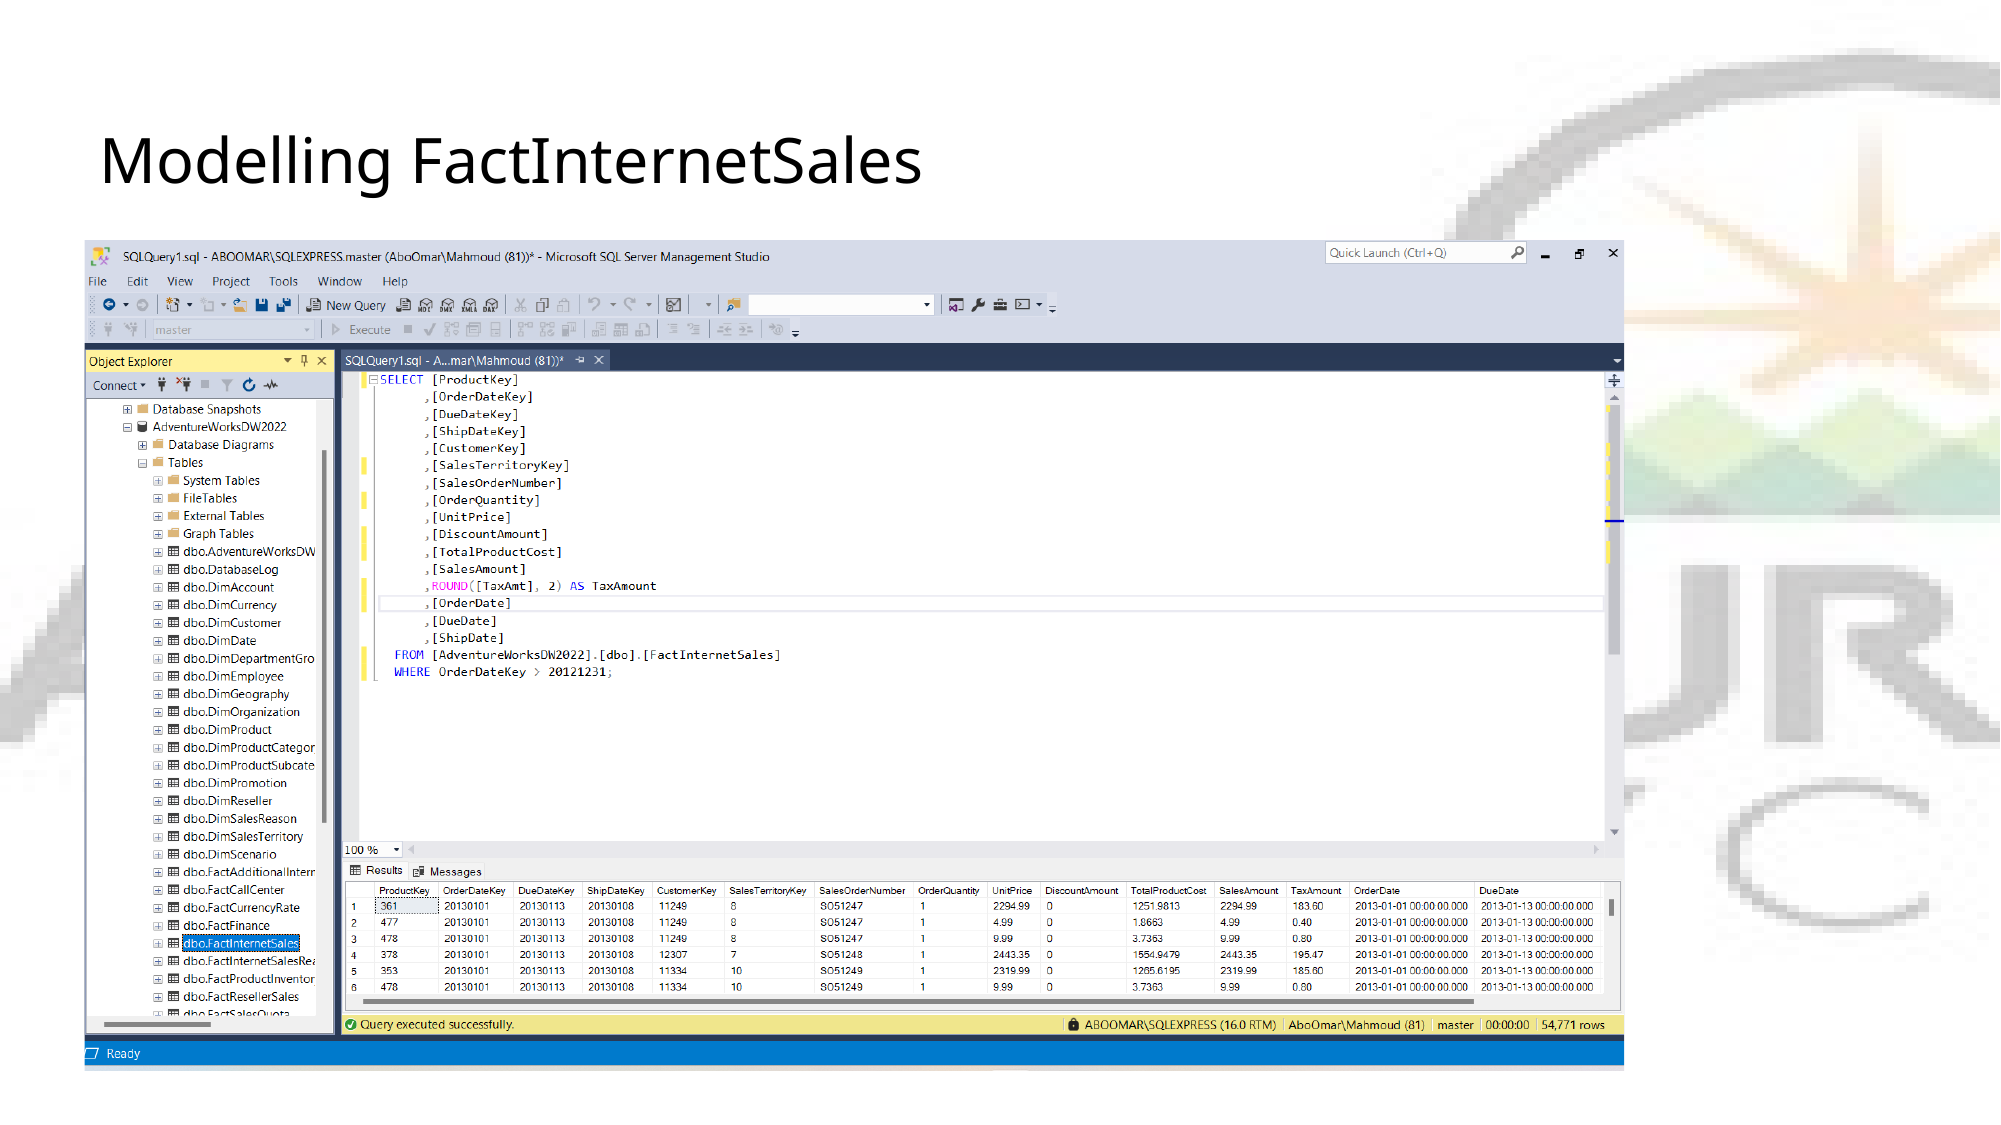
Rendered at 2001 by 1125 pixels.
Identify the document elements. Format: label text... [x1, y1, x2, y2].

picture [83, 239, 1625, 1071]
title Modelling FactInternetSales [84, 54, 944, 205]
